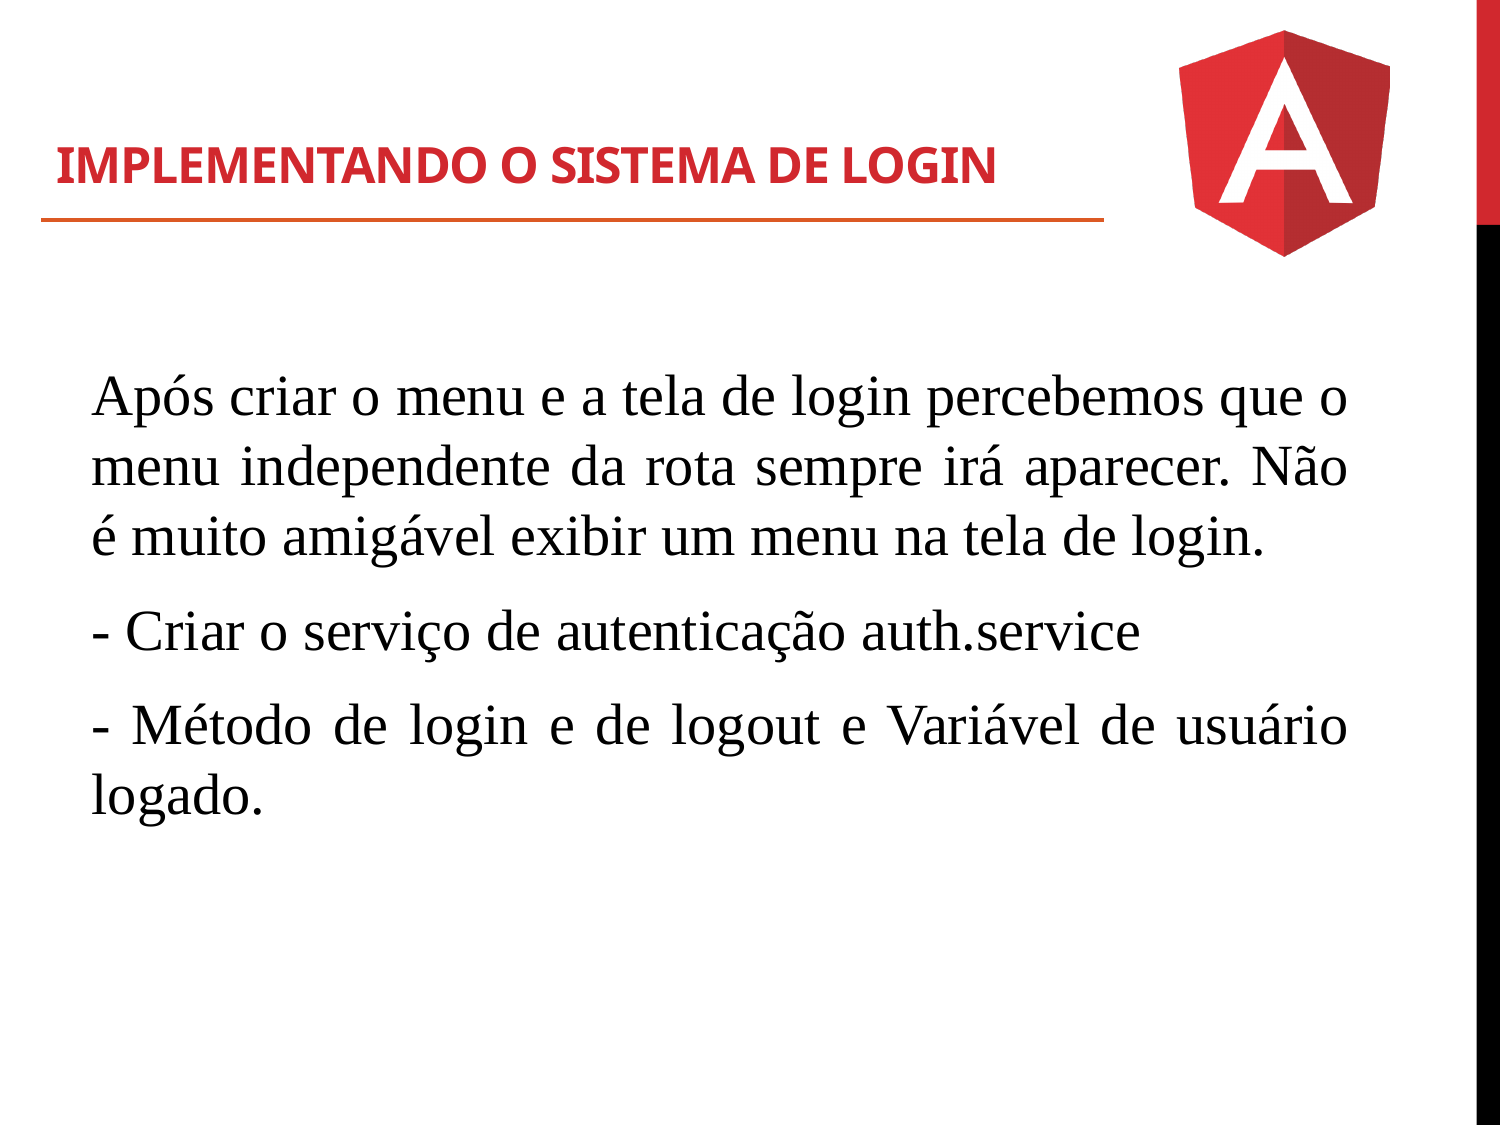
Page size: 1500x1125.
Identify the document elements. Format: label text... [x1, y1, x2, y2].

title Implementando o sistema de Login [41, 53, 1164, 202]
list Após criar o menu e a tela de login percebemos que o menu independente da rota sempre irá aparecer. Não é muito amigável exibir um menu na tela de login. - Criar o serviço de autenticação auth.service - Método de login e de logout e Variável de usuário logado. ­­­­ [76, 349, 1365, 1000]
picture [1173, 25, 1391, 262]
